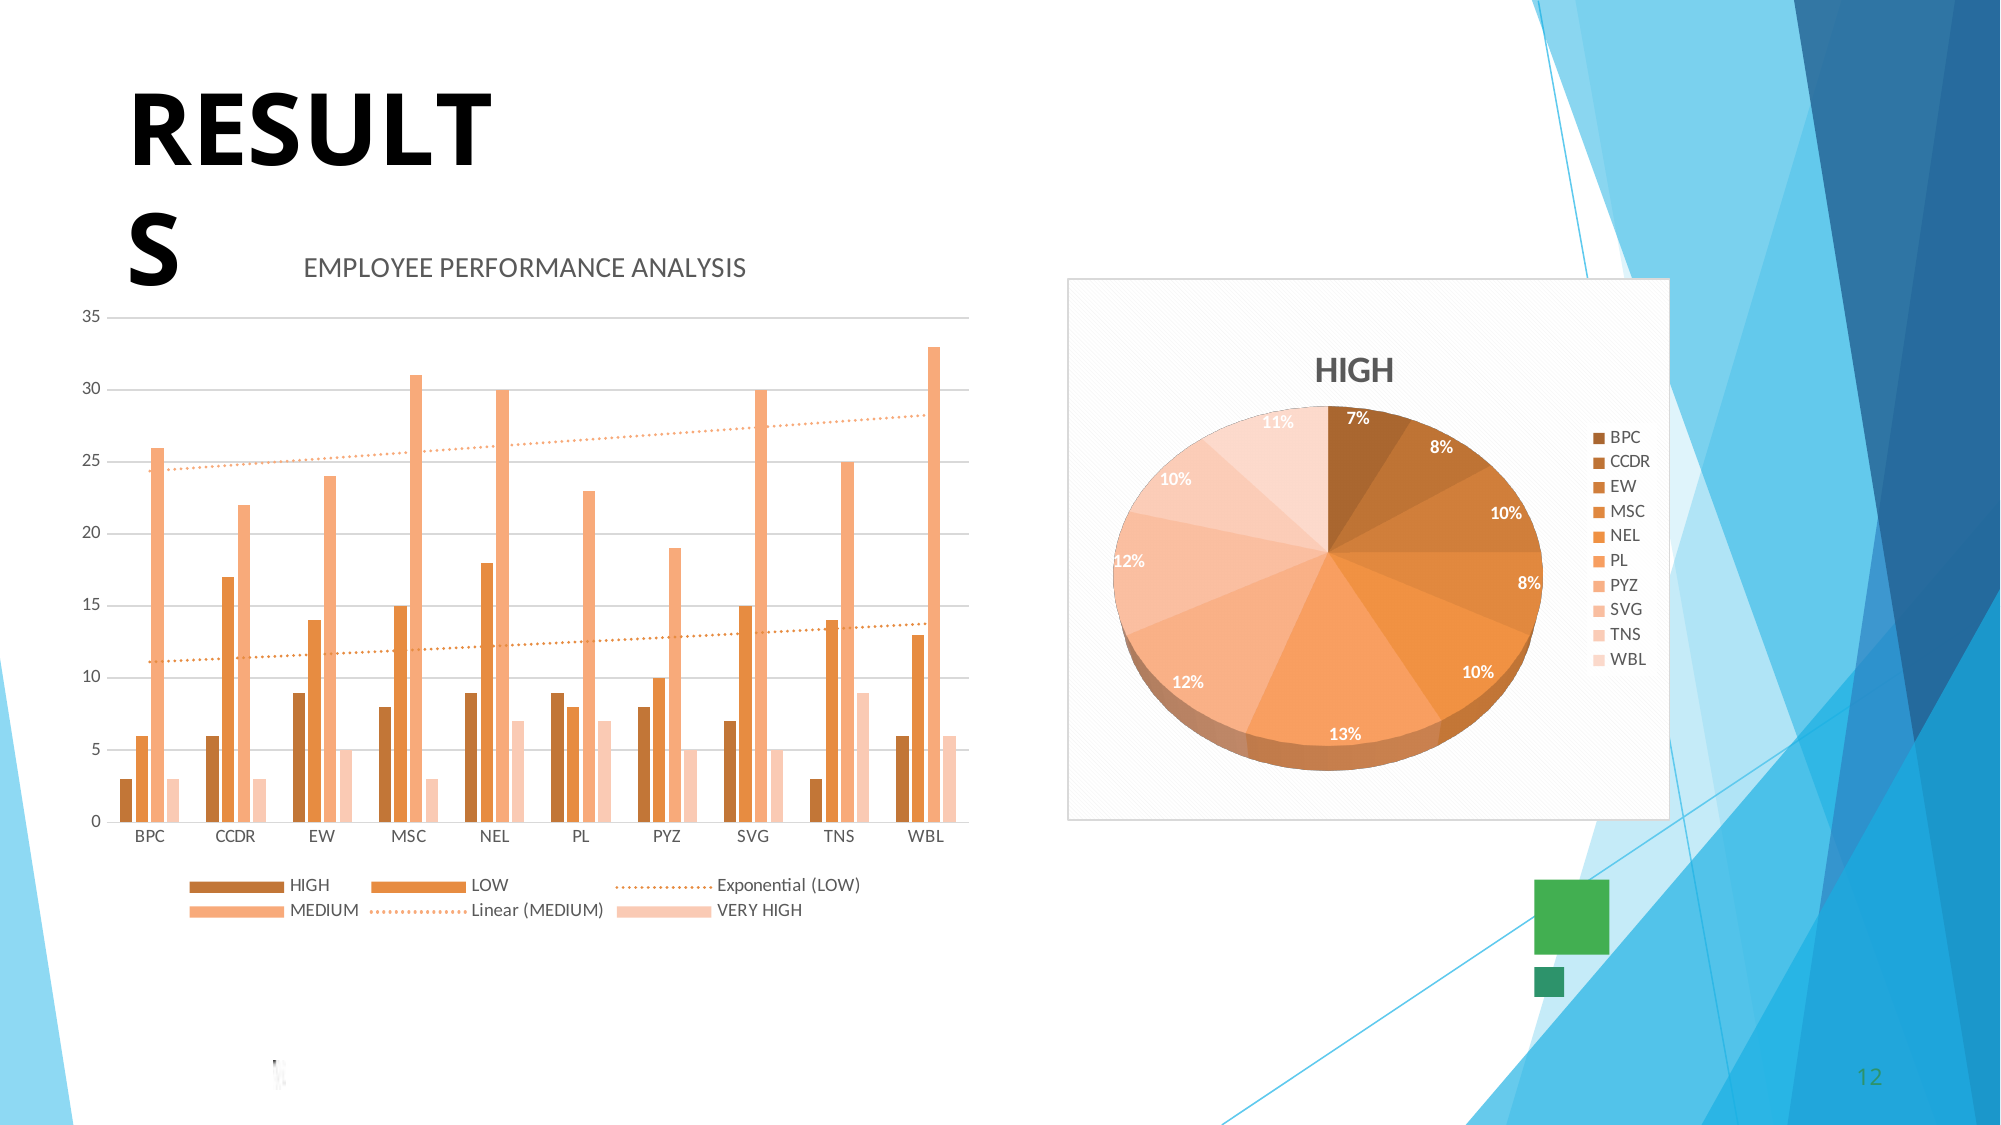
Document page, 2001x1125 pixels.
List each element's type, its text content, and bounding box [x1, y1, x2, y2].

picture [273, 1060, 287, 1091]
chart [63, 224, 988, 928]
text_box [1534, 879, 1610, 955]
chart [1067, 277, 1671, 822]
text_box 12 [1849, 1061, 1888, 1095]
title RESULTS [123, 63, 524, 223]
text_box [1534, 967, 1565, 997]
